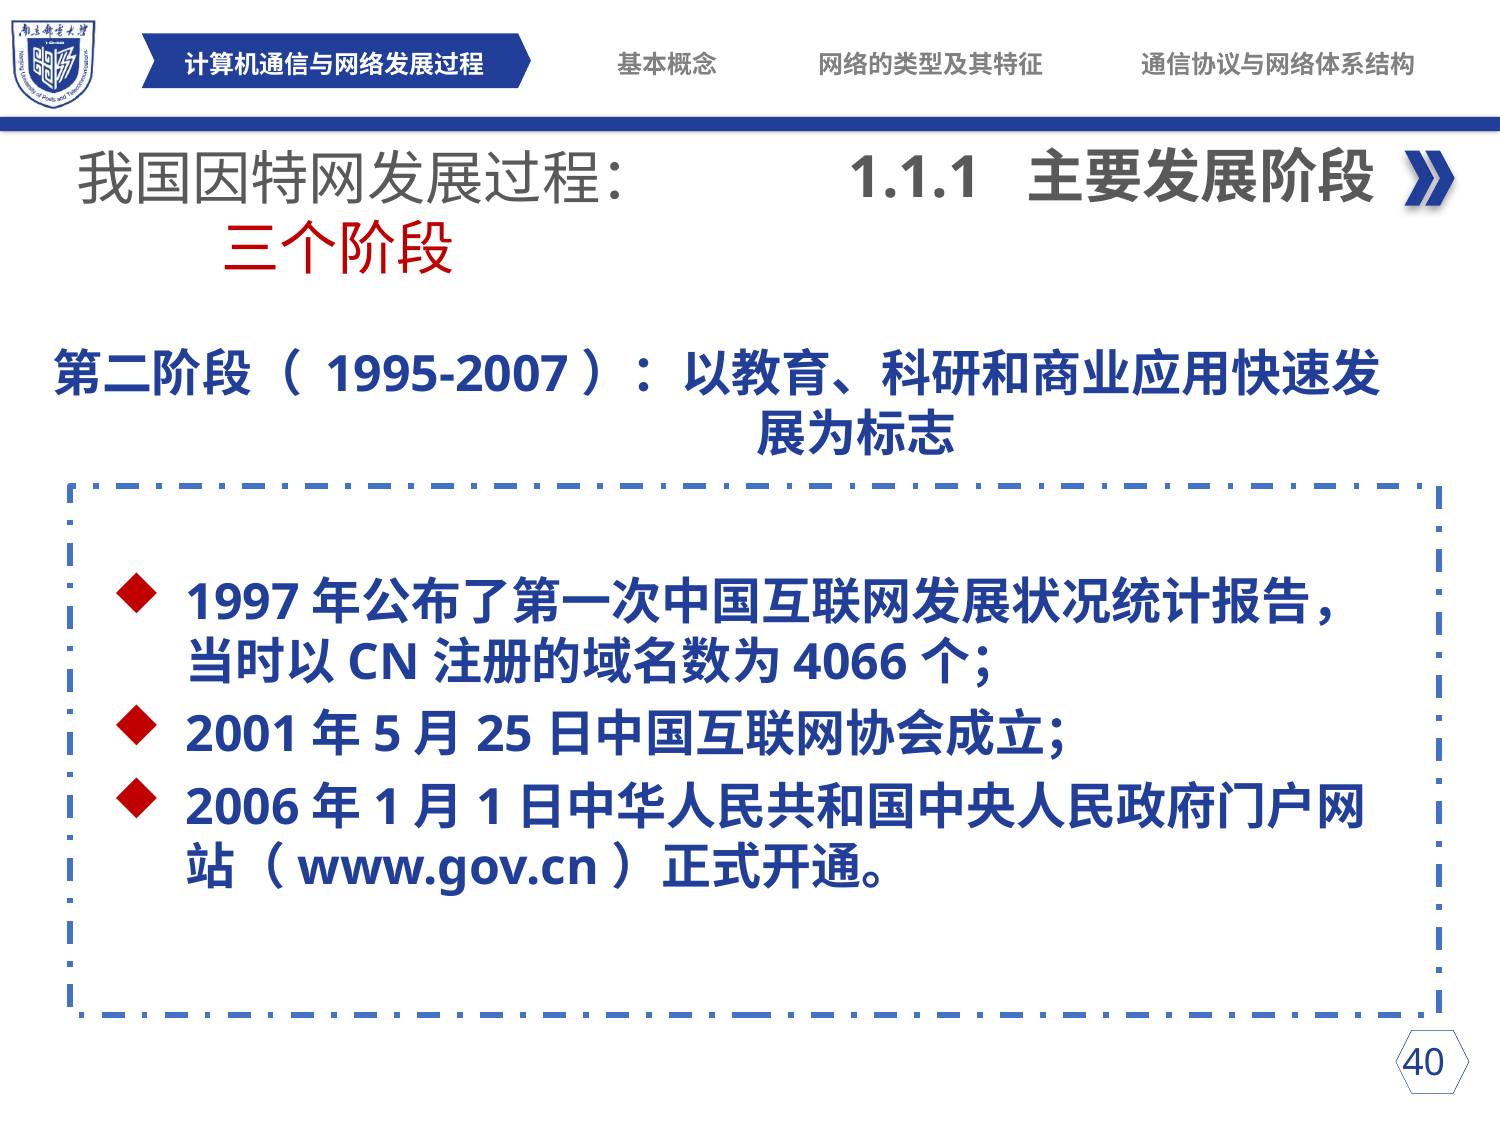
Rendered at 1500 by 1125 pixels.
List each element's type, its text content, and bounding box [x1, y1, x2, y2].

text_box [0, 116, 1500, 132]
text_box 1997年公布了第一次中国互联网发展状况统计报告，当时以CN注册的域名数为4066个； 2001年5月25日中国互联网协会成立； 2006年1月1日中华人民共和国中央人民政府门户网站（www.gov.cn）正式开通。 [97, 562, 1415, 915]
text_box [70, 485, 1440, 1016]
text_box 第二阶段（ 1995-2007）：以教育、科研和商业应用快速发 展为标志 [35, 333, 1443, 469]
text_box 基本概念 [559, 48, 777, 79]
text_box 1.1.1 主要发展阶段 [113, 132, 1391, 217]
picture [0, 16, 108, 110]
text_box 网络的类型及其特征 [806, 48, 1055, 79]
text_box [140, 32, 533, 90]
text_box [1404, 150, 1455, 206]
text_box 通信协议与网络体系结构 [1090, 48, 1467, 79]
text_box 计算机通信与网络发展过程 [170, 48, 510, 79]
text_box 40 [1363, 1030, 1494, 1092]
text_box 我国因特网发展过程： 三个阶段 [47, 174, 629, 249]
